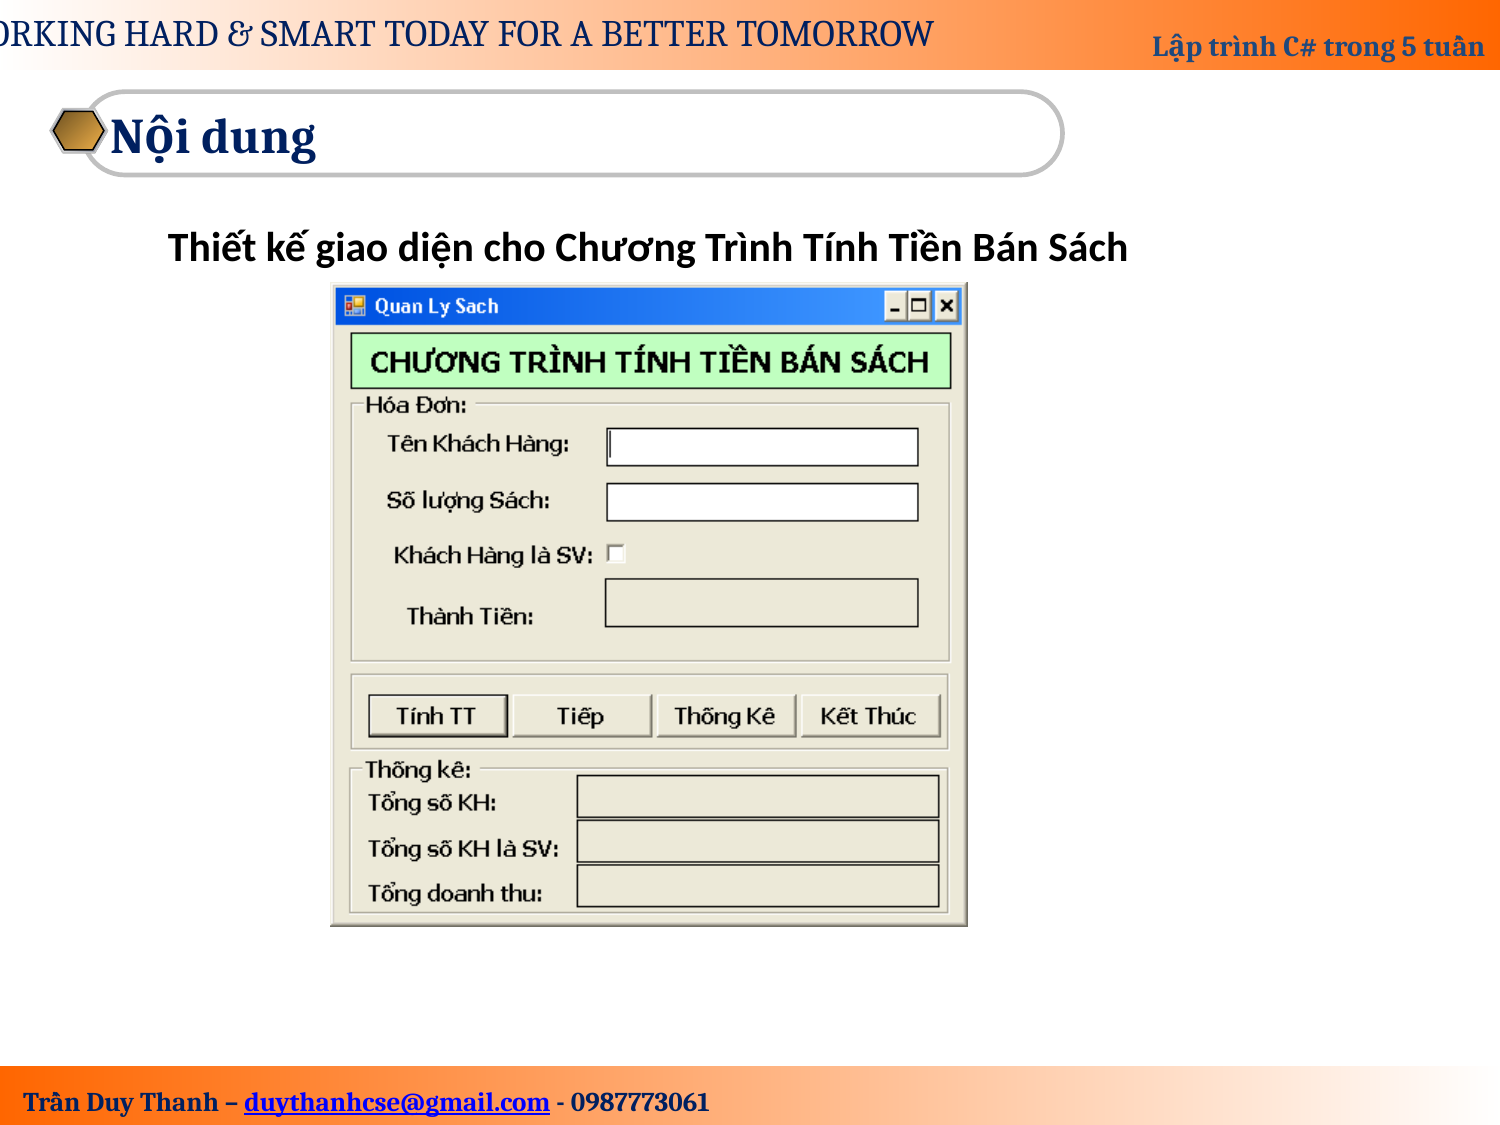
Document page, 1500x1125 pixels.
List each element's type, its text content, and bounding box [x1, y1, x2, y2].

picture [329, 282, 968, 927]
text_box Thiết kế giao diện cho Chương Trình Tính Tiền Bán Sách [153, 212, 1145, 278]
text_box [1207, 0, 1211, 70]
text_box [49, 91, 1063, 176]
